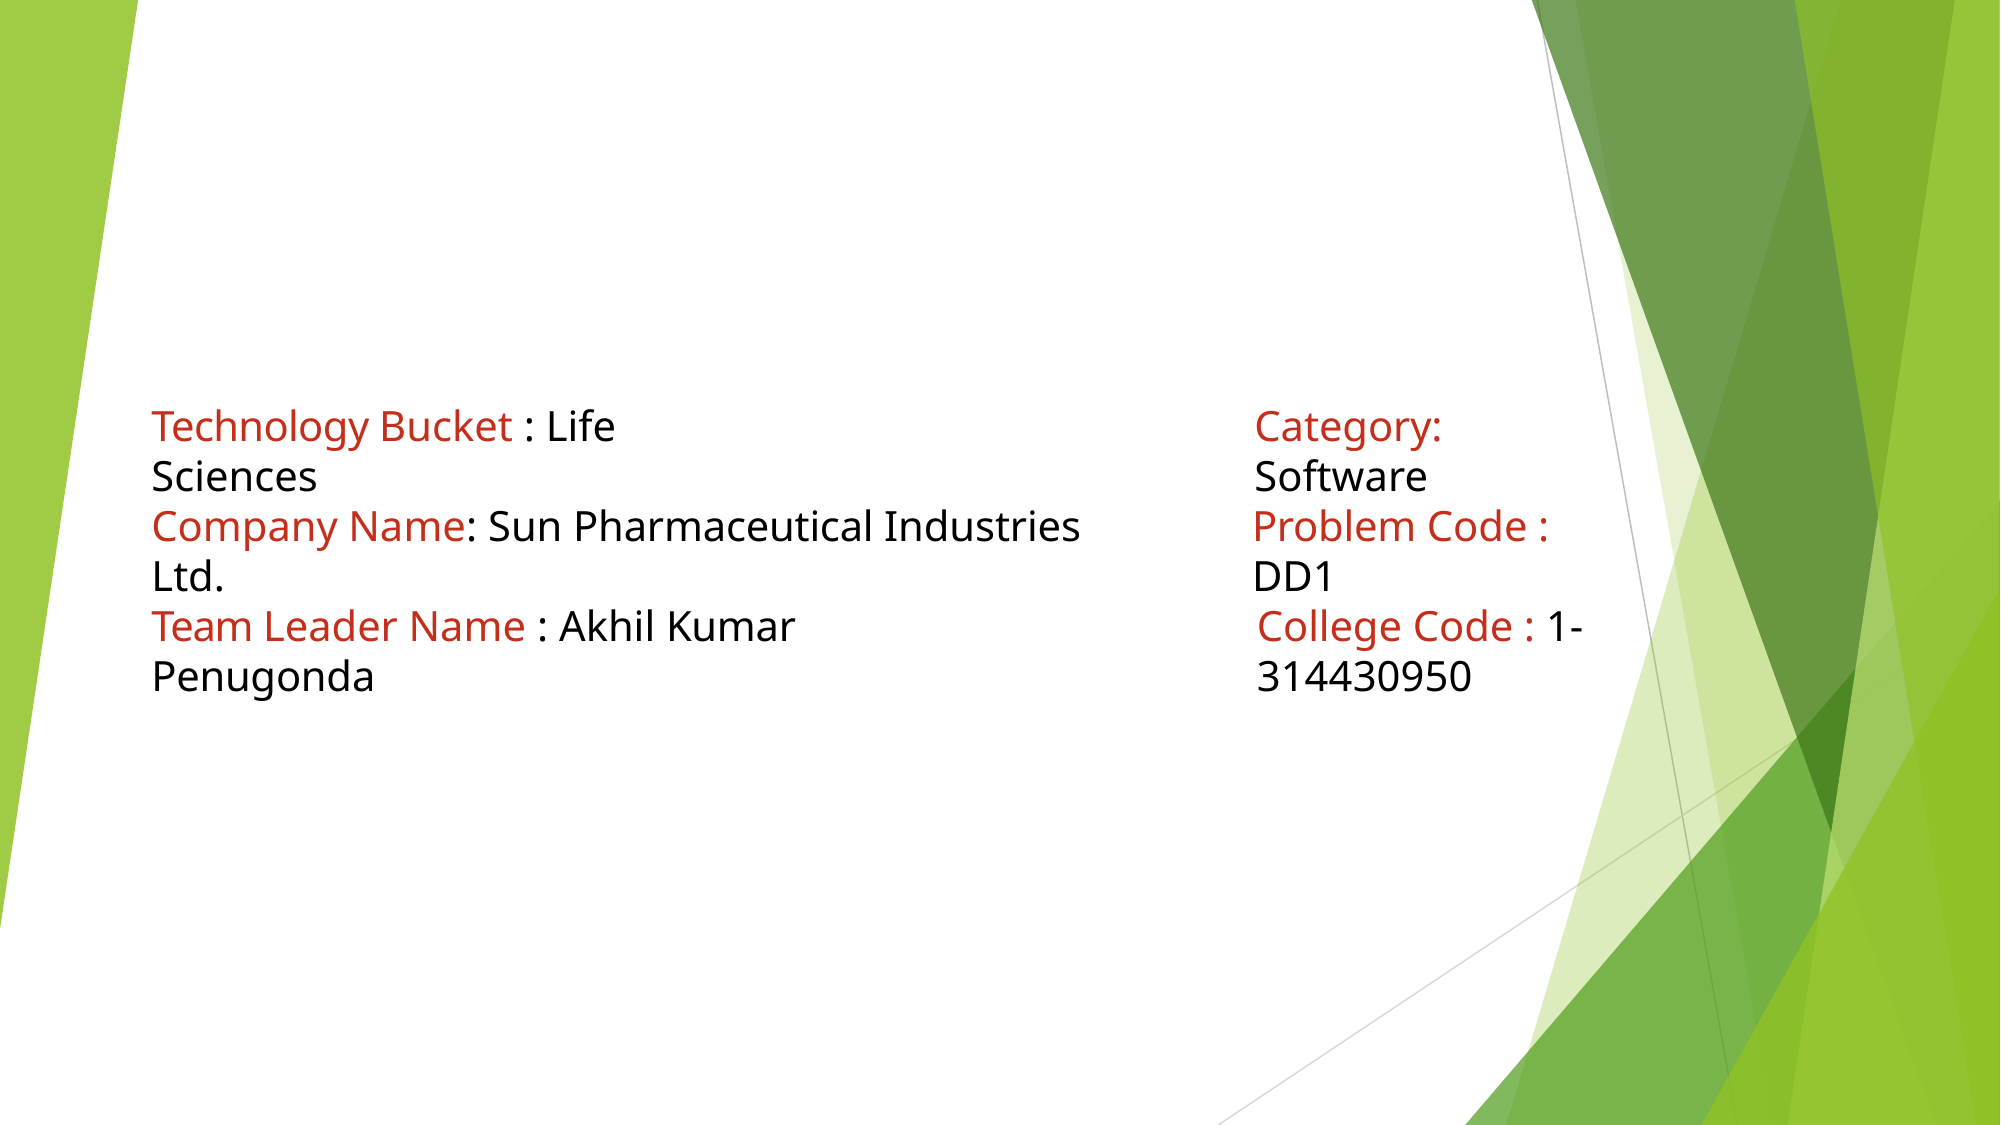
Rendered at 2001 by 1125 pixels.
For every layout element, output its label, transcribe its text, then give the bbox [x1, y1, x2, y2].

text_box Category: Software [1252, 397, 1617, 497]
text_box Problem Code : DD1 [1250, 497, 1626, 600]
text_box Team Leader Name : Akhil Kumar Penugonda [149, 597, 985, 700]
text_box College Code : 1-314430950 [1254, 597, 1778, 700]
text_box Technology Bucket : Life Sciences [149, 397, 782, 497]
text_box Company Name: Sun Pharmaceutical Industries Ltd. [149, 497, 1125, 600]
